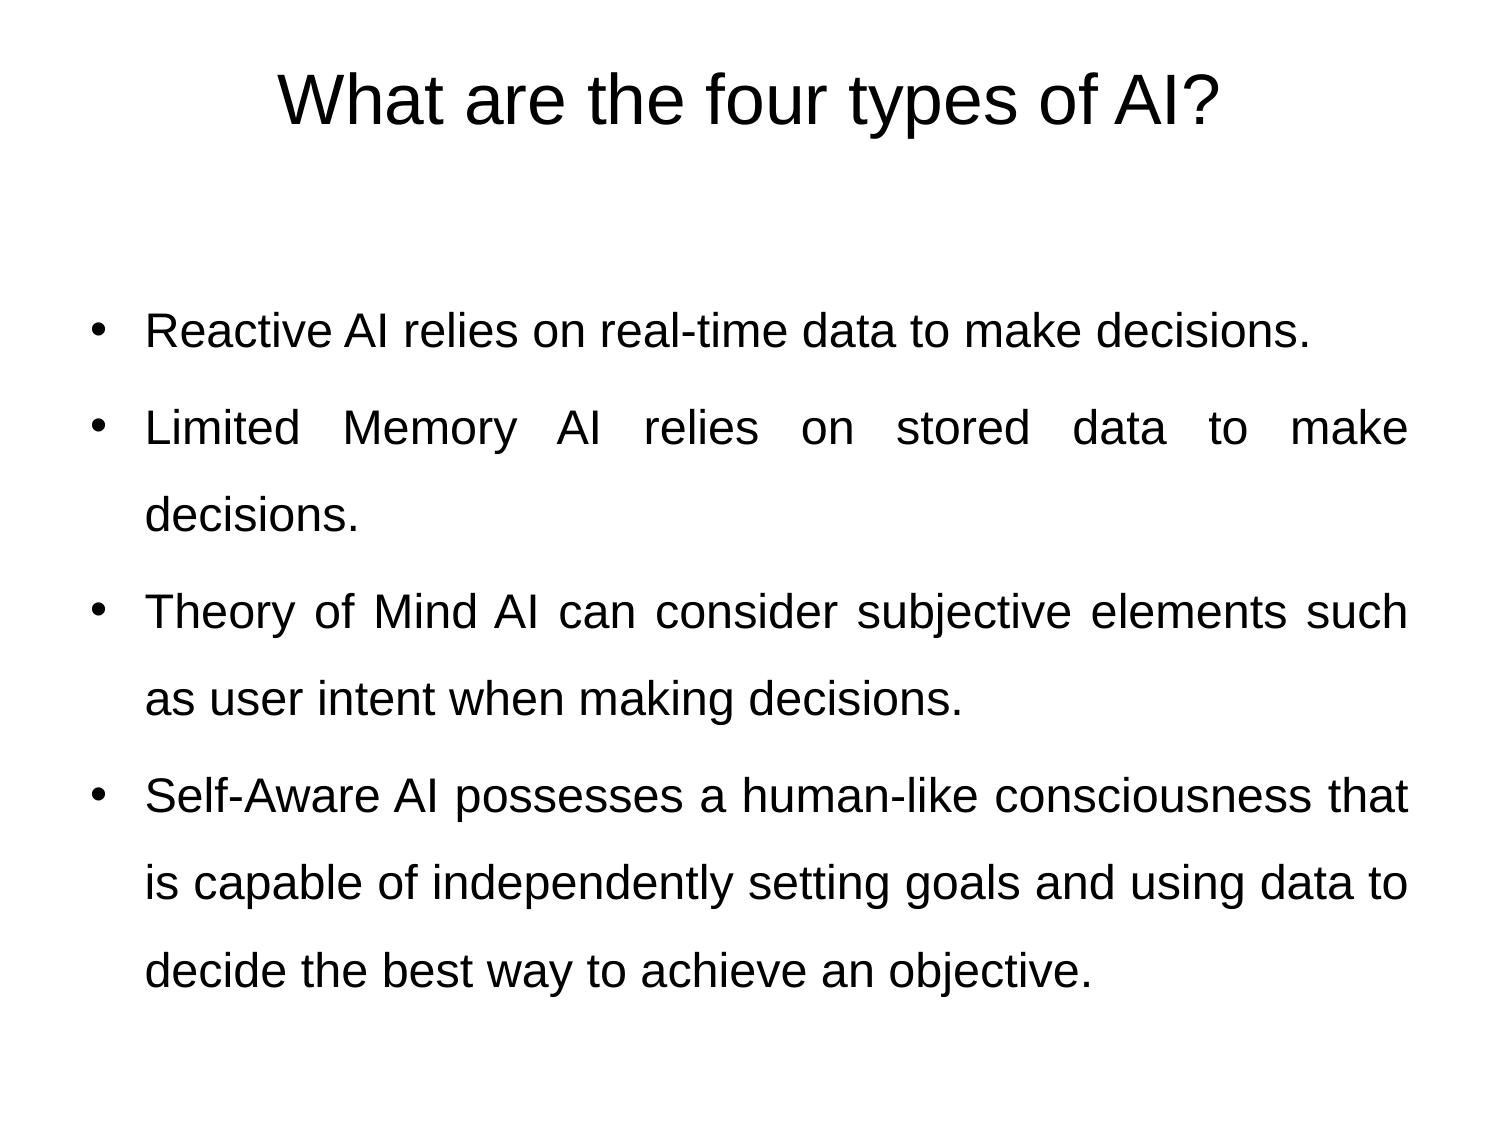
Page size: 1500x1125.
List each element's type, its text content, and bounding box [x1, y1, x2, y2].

list Reactive AI relies on real-time data to make decisions. Limited Memory AI relies on stored data to make decisions. Theory of Mind AI can consider subjective elements such as user intent when making decisions. Self-Aware AI possesses a human-like consciousness that is capable of independently setting goals and using data to decide the best way to achieve an objective. [75, 262, 1425, 1005]
title What are the four types of AI? [75, 45, 1425, 233]
